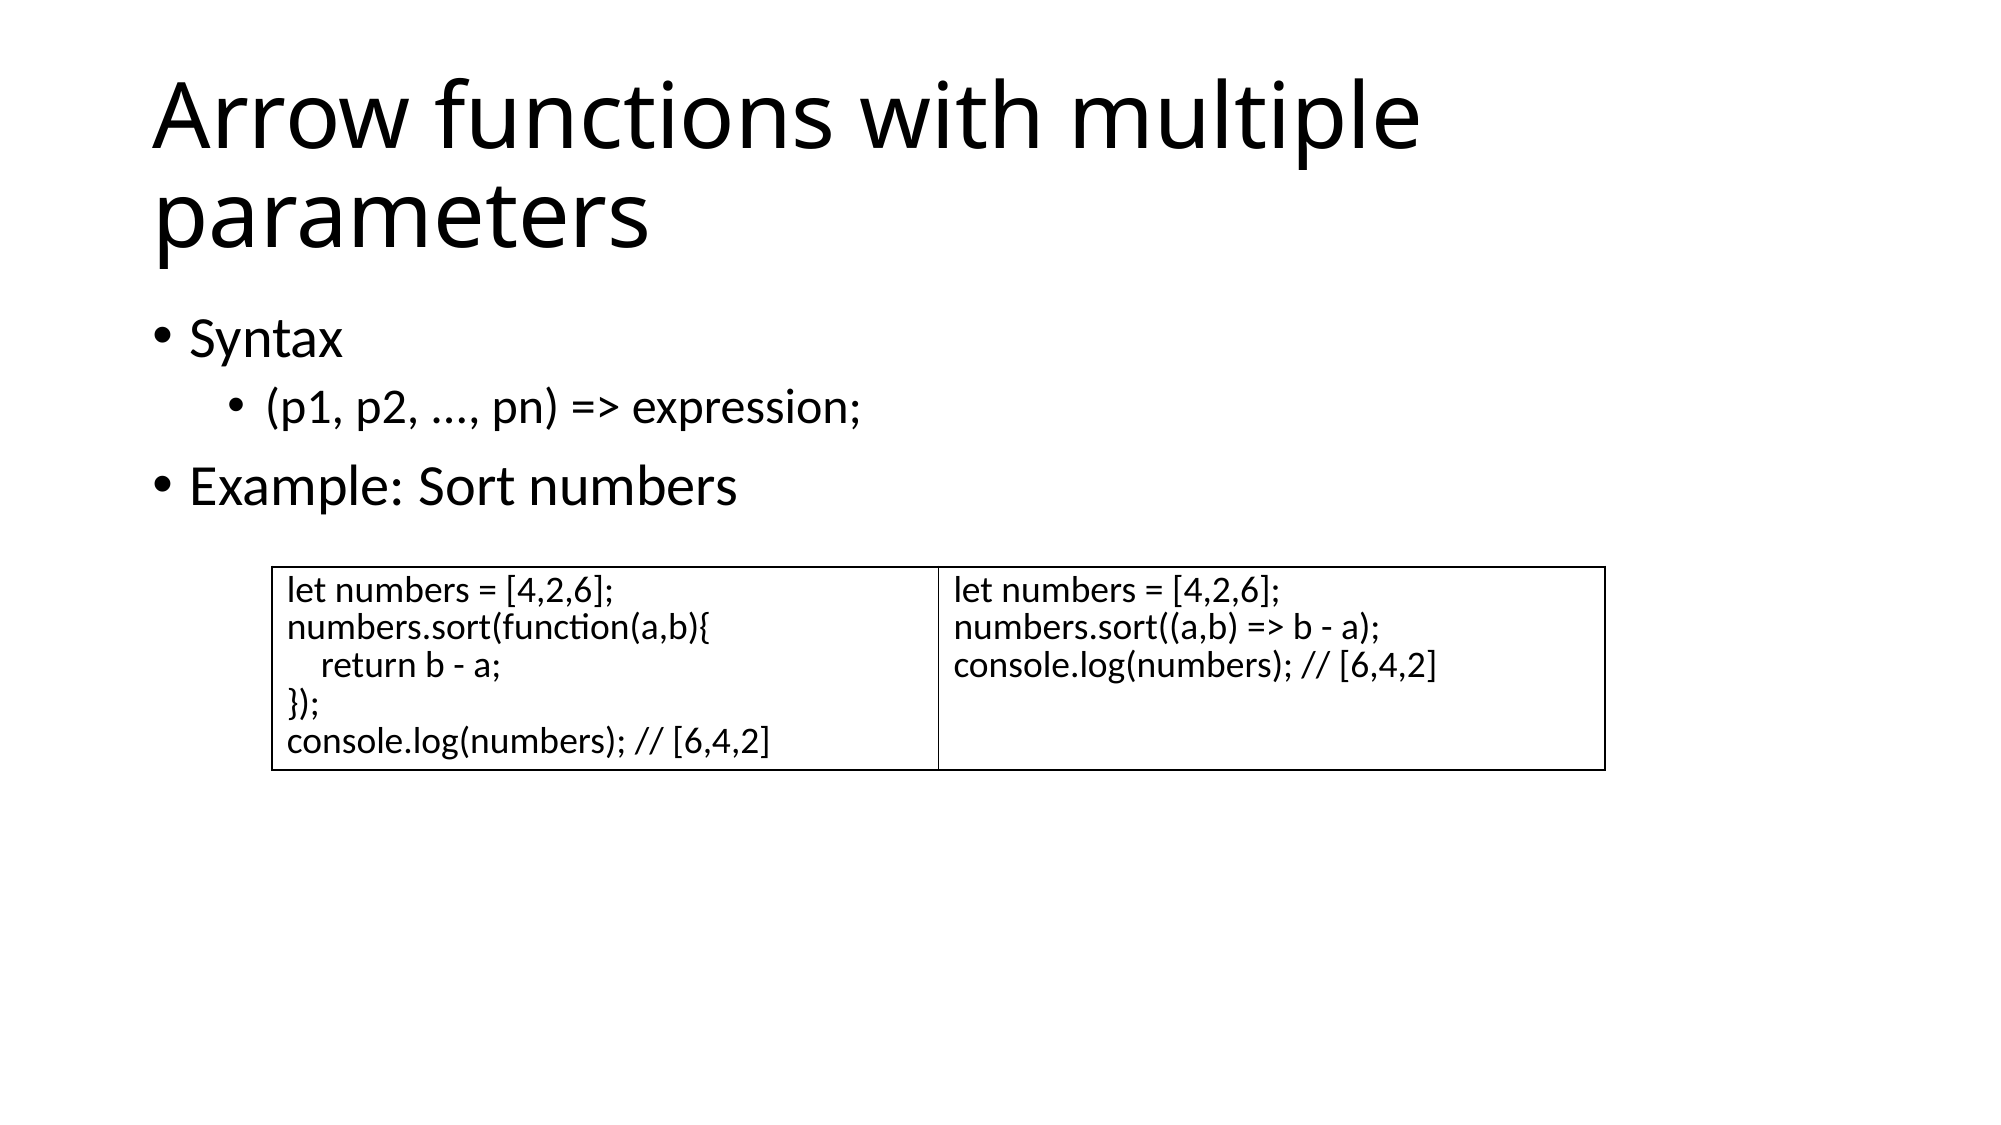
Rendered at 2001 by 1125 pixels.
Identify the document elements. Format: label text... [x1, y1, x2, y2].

table_header let numbers = [4,2,6]; numbers.sort(function(a,b){ return b - a; }); console.log(numbers); // [6,4,2] [273, 568, 938, 769]
title Arrow functions with multiple parameters [137, 59, 1863, 278]
list Syntax (p1, p2, ..., pn) => expression; Example: Sort numbers [137, 299, 1863, 1014]
table_header let numbers = [4,2,6]; numbers.sort((a,b) => b - a); console.log(numbers); // [6,4,2] [939, 568, 1604, 769]
